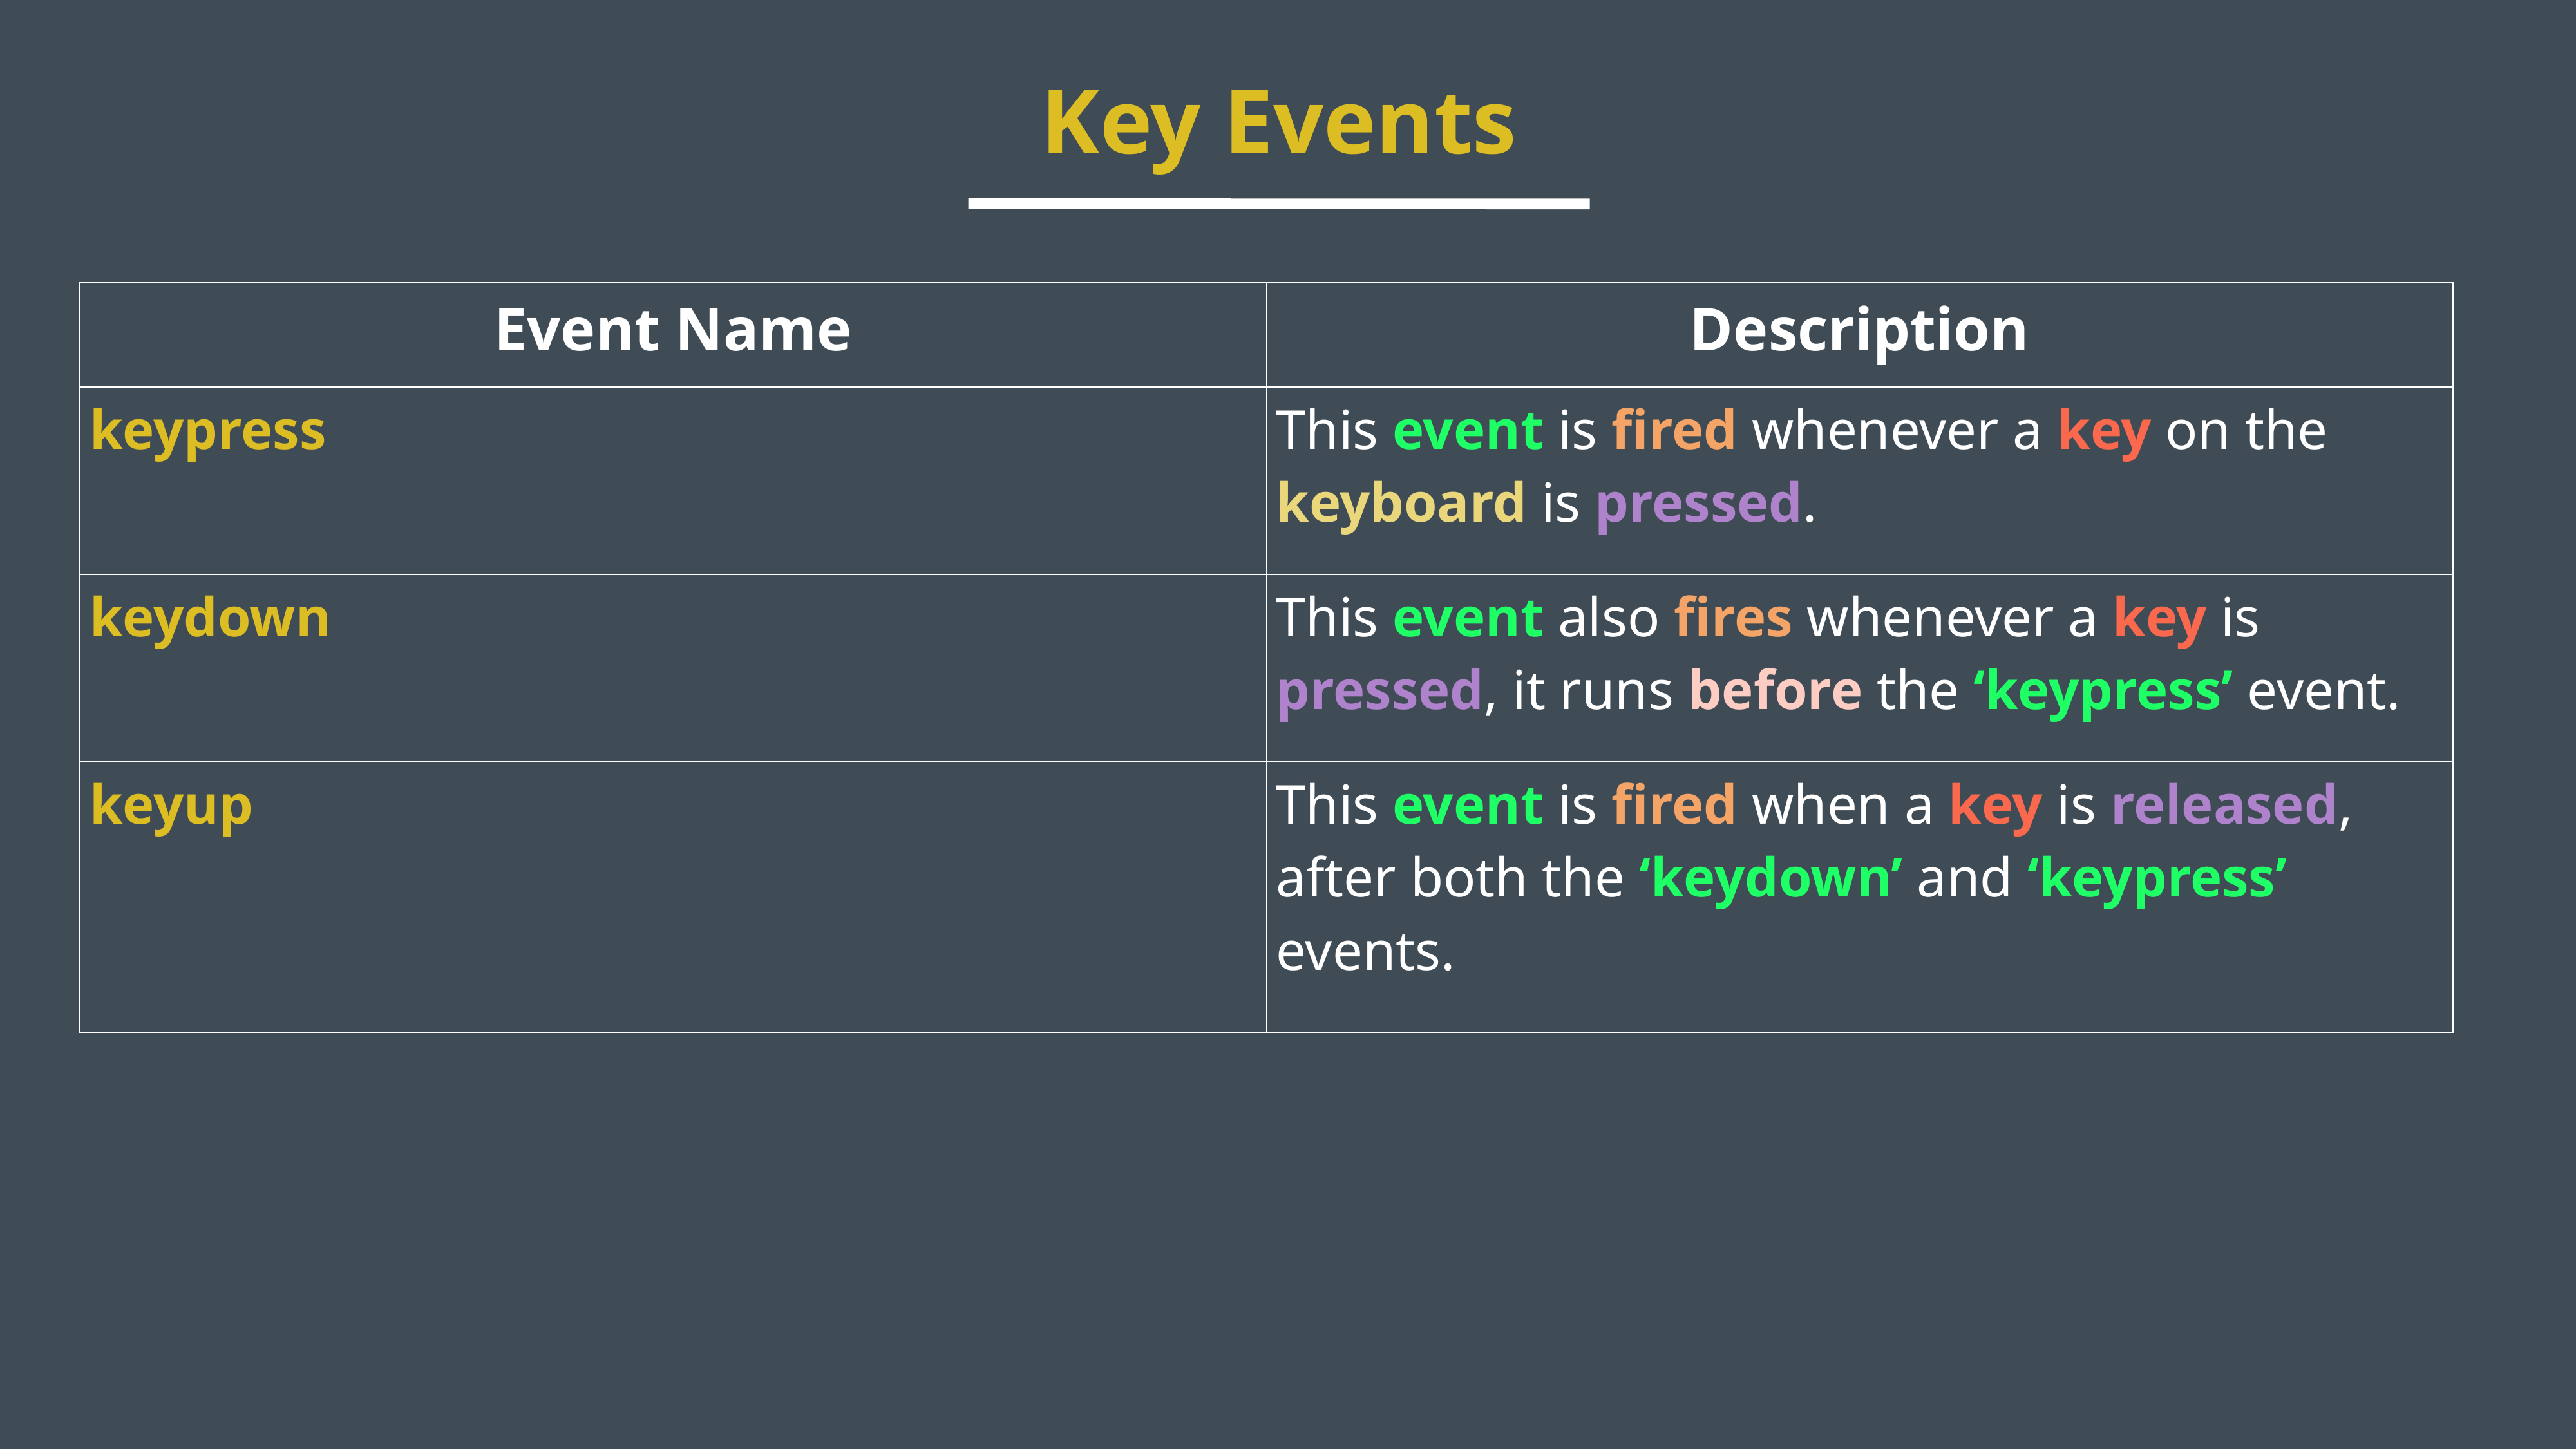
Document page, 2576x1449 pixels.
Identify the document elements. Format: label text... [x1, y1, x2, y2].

table_header Description [1267, 283, 2452, 386]
table_header Event Name [80, 283, 1266, 386]
text_box Key Events [1032, 60, 1527, 176]
table_cell keyup [80, 762, 1266, 1032]
table_cell This event also fires whenever a key is pressed, it runs before the ‘keypress’ event. [1267, 575, 2452, 761]
table_cell keypress [80, 388, 1266, 574]
table_cell This event is fired whenever a key on the keyboard is pressed. [1267, 388, 2452, 574]
table_cell keydown [80, 575, 1266, 761]
table_cell This event is fired when a key is released, after both the ‘keydown’ and ‘keypress’ events. [1267, 762, 2452, 1032]
